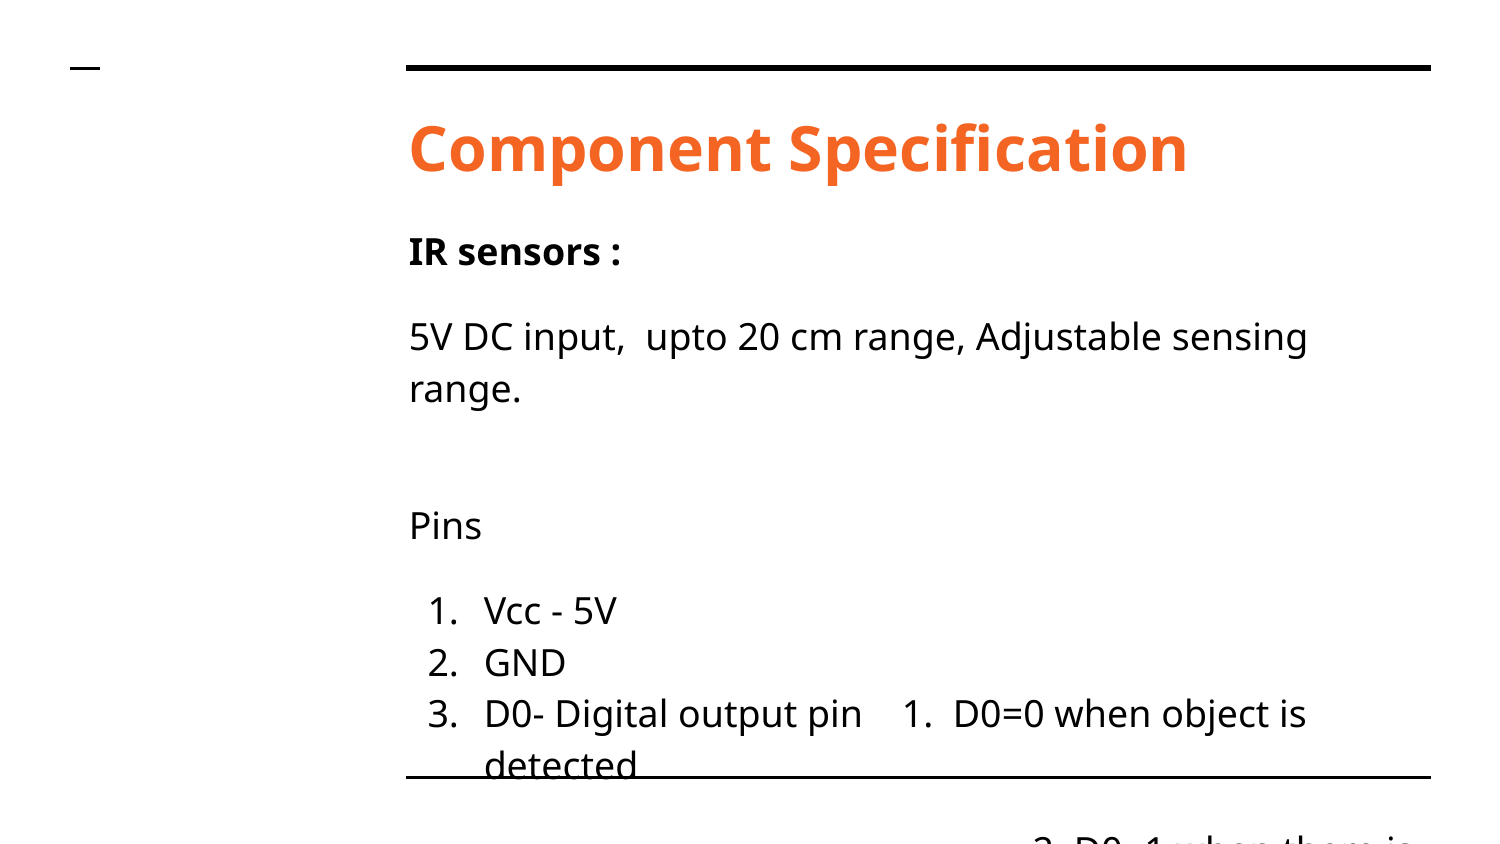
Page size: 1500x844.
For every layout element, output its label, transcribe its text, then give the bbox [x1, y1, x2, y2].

title Component Specification [393, 94, 1431, 199]
list IR sensors : 5V DC input, upto 20 cm range, Adjustable sensing range. Pins Vcc - 5V GND D0- Digital output pin 1. D0=0 when object is detected 2. D0=1 when there is no object [393, 206, 1431, 748]
